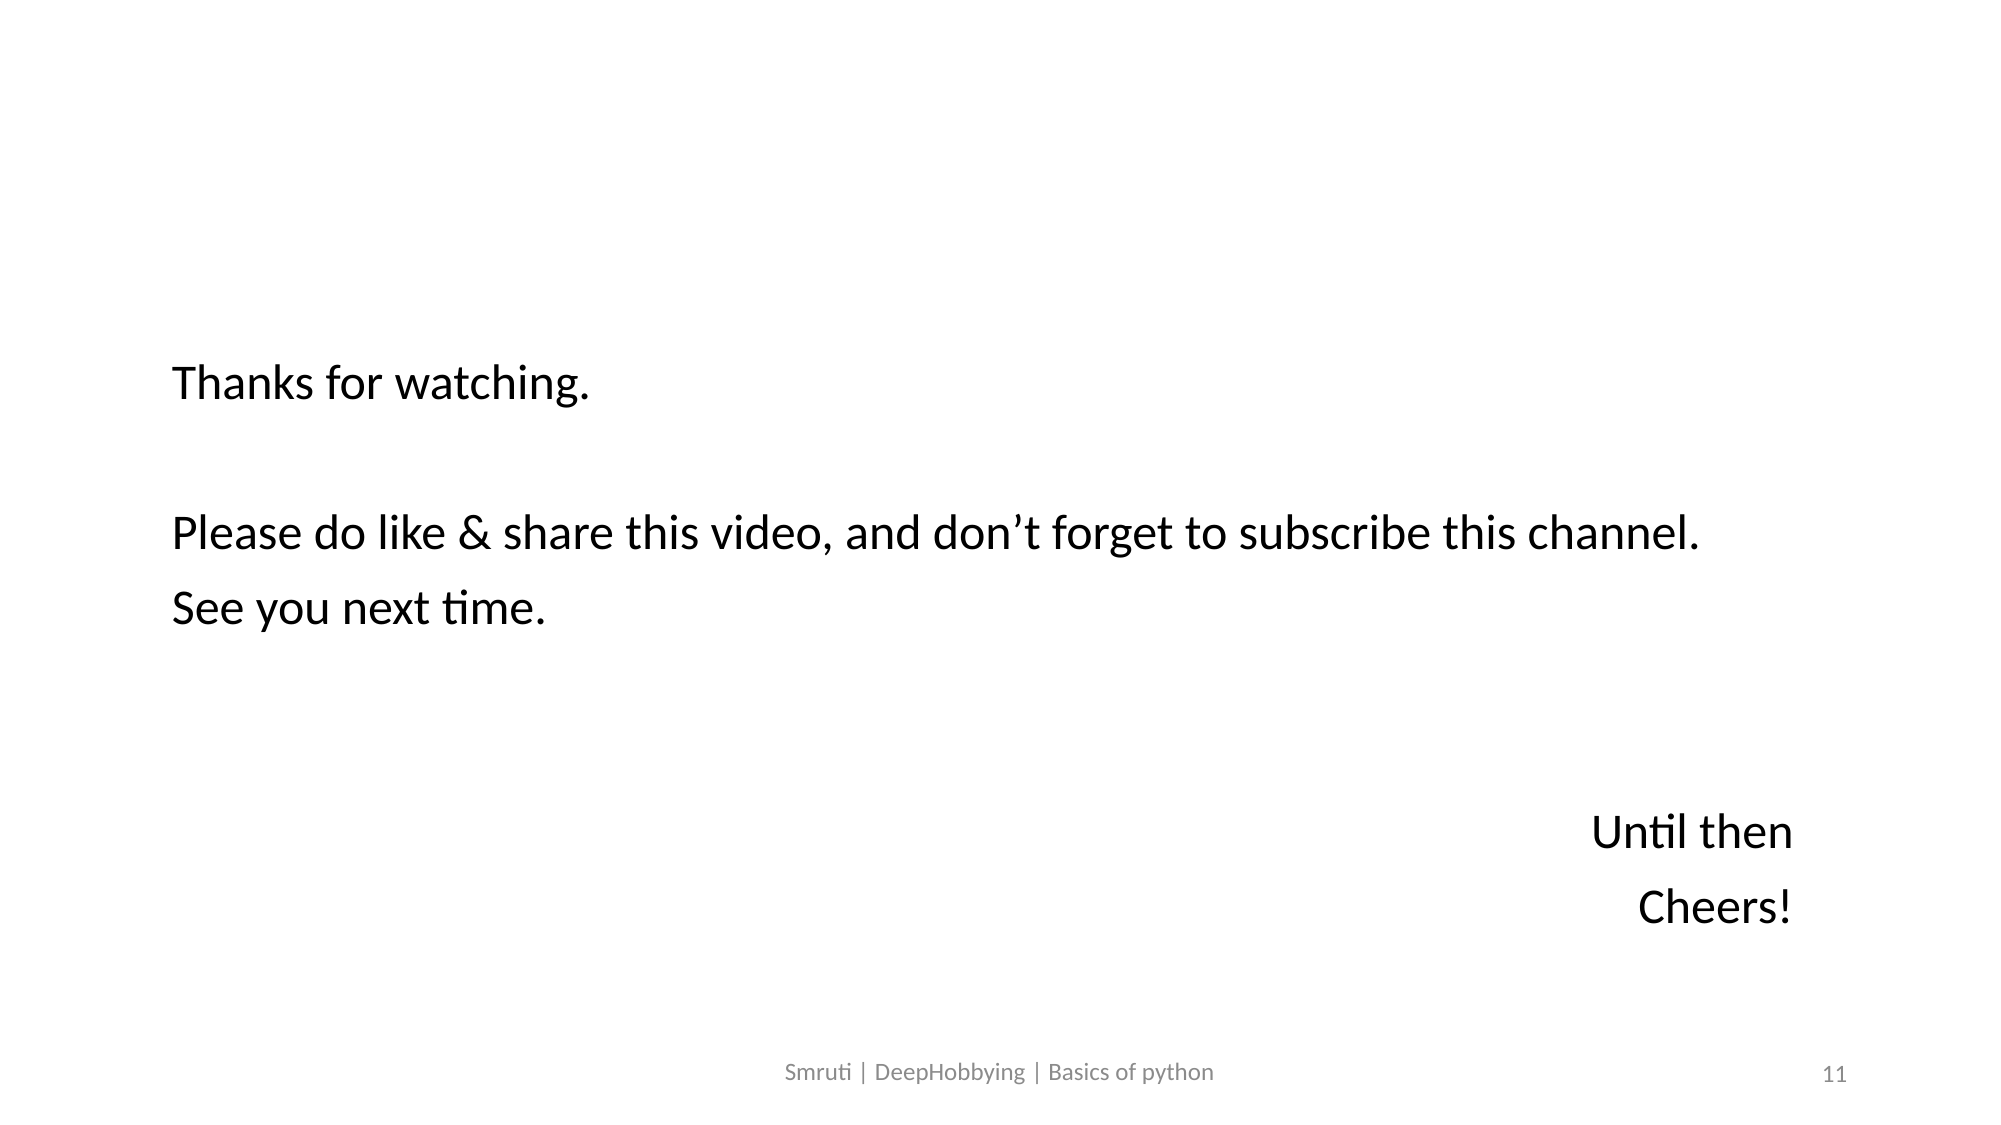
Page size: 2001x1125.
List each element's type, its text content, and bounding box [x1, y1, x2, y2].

footer Smruti | DeepHobbying | Basics of python [662, 1040, 1338, 1101]
slide_number 11 [1412, 1042, 1863, 1103]
list Thanks for watching. Please do like & share this video, and don’t forget to subscribe this channel. See you next time. Until then Cheers! [156, 349, 1809, 931]
